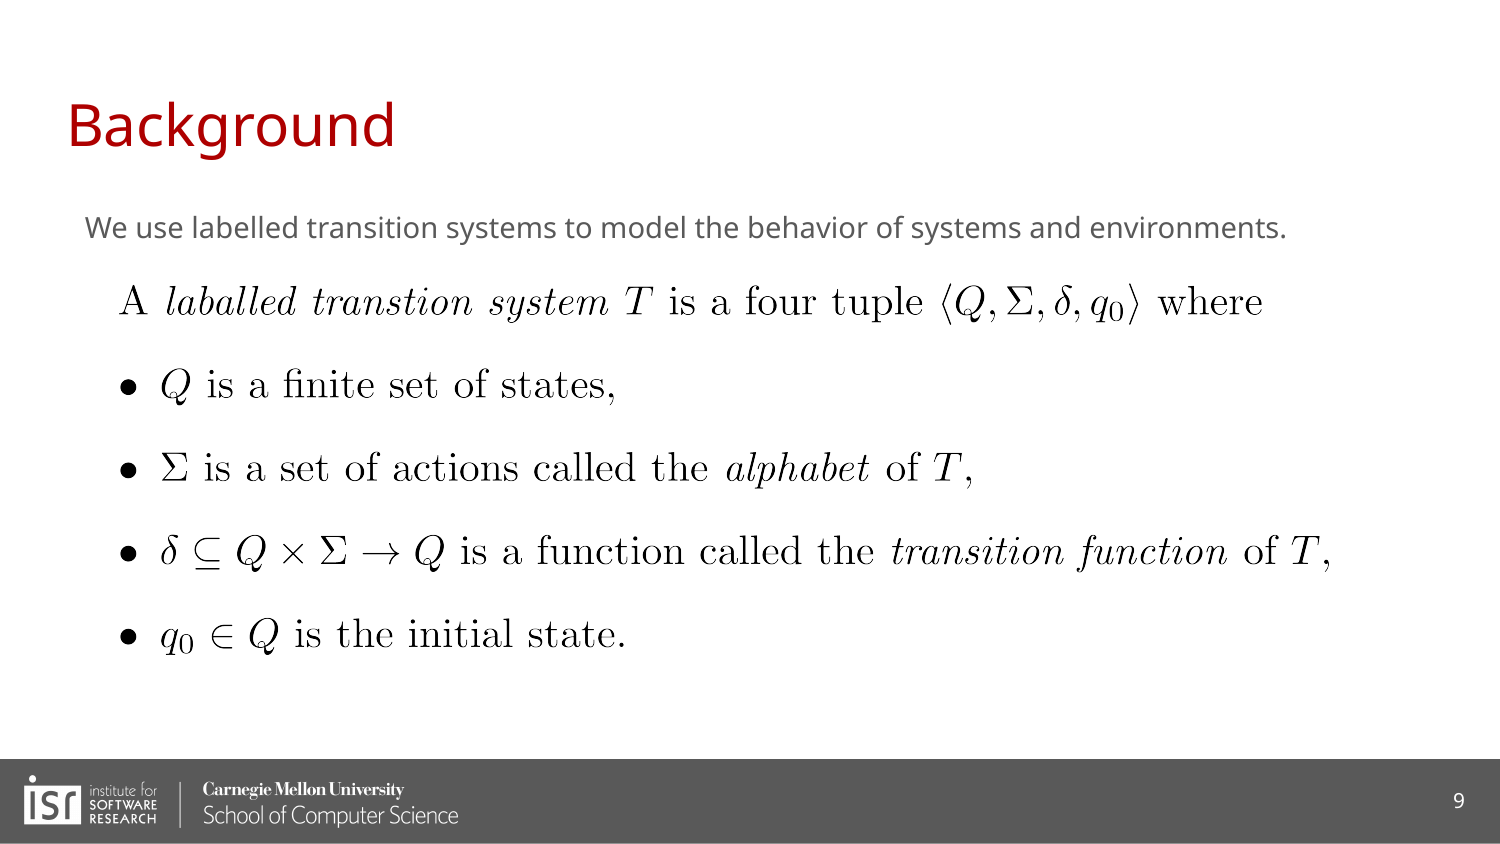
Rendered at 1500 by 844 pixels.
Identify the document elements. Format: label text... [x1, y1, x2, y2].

title Background [51, 72, 1449, 167]
picture [24, 775, 458, 828]
picture [119, 283, 1329, 655]
slide_number 9 [1389, 769, 1480, 834]
list We use labelled transition systems to model the behavior of systems and environments. [51, 189, 1449, 710]
